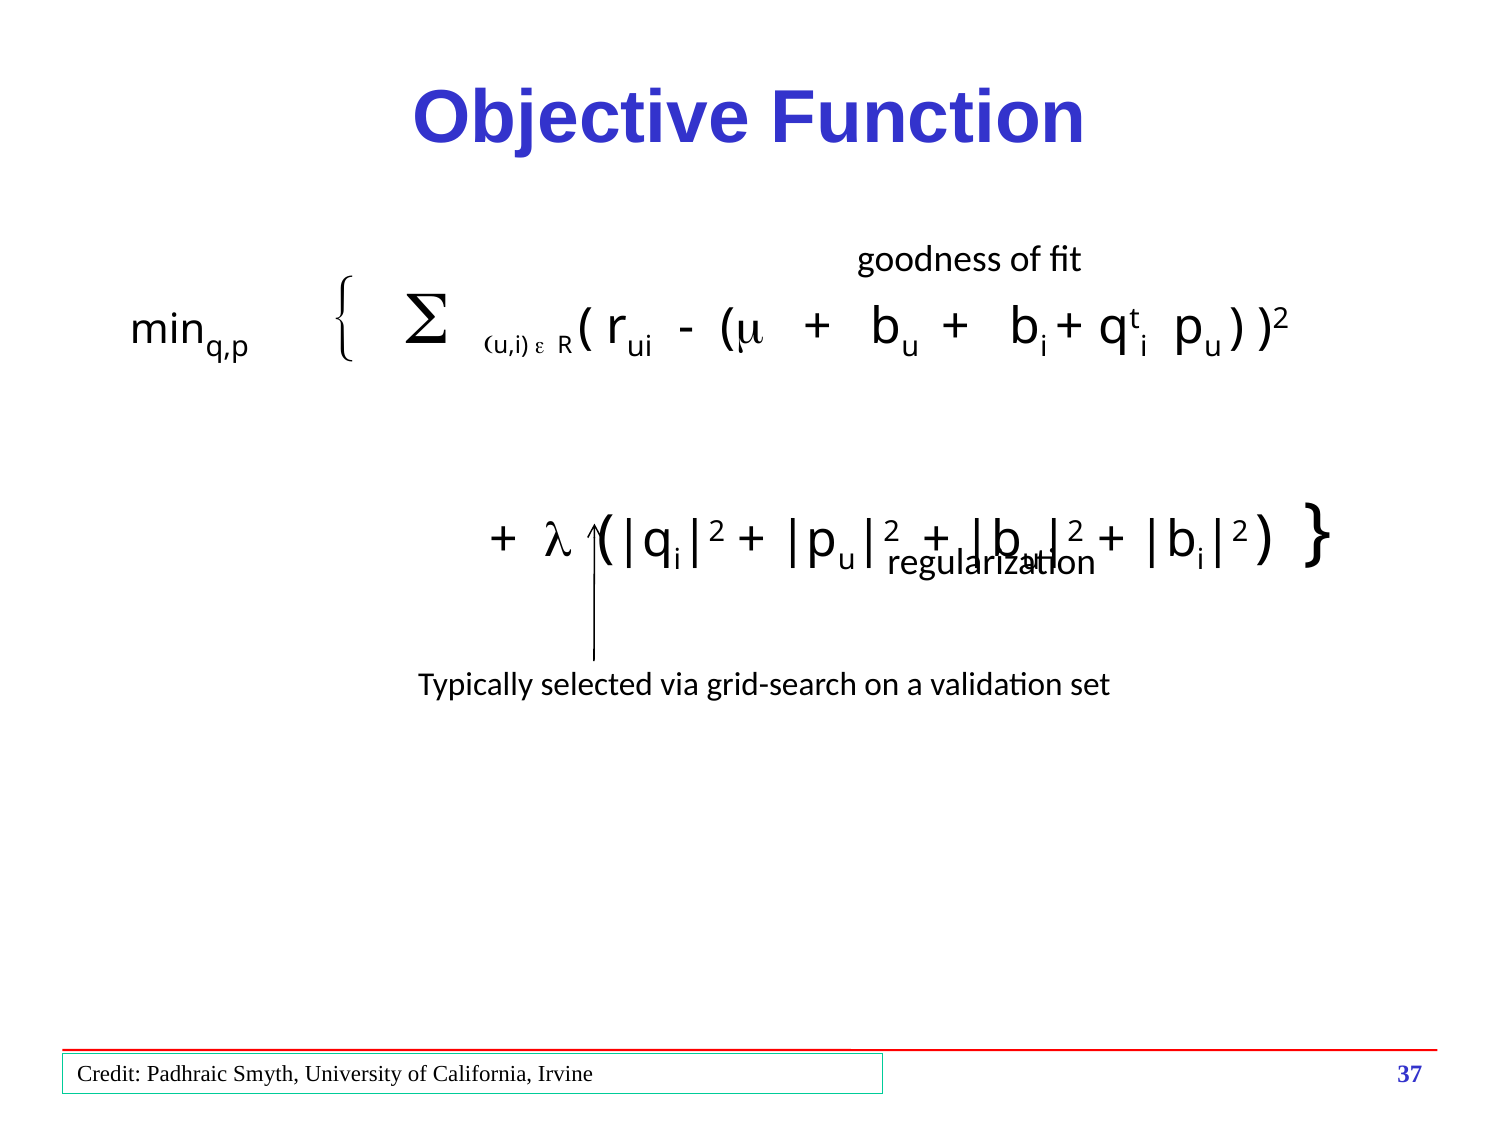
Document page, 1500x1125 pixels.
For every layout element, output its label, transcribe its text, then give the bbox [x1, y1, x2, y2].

text_box minq,p { S (u,i) e R ( rui - (m + bu + bi + qti pu ) )2 + l (|qi|2 + |pu|2 + |bu|2 + |bi|2 ) } [40, 252, 1449, 723]
slide_number 37 [1124, 1049, 1438, 1101]
text_box goodness of fit [842, 226, 1098, 286]
text_box regularization [872, 529, 1112, 590]
text_box Credit: Padhraic Smyth, University of California, Irvine [62, 1053, 883, 1094]
text_box Typically selected via grid-search on a validation set [379, 654, 1151, 710]
title Objective Function [74, 62, 1426, 163]
